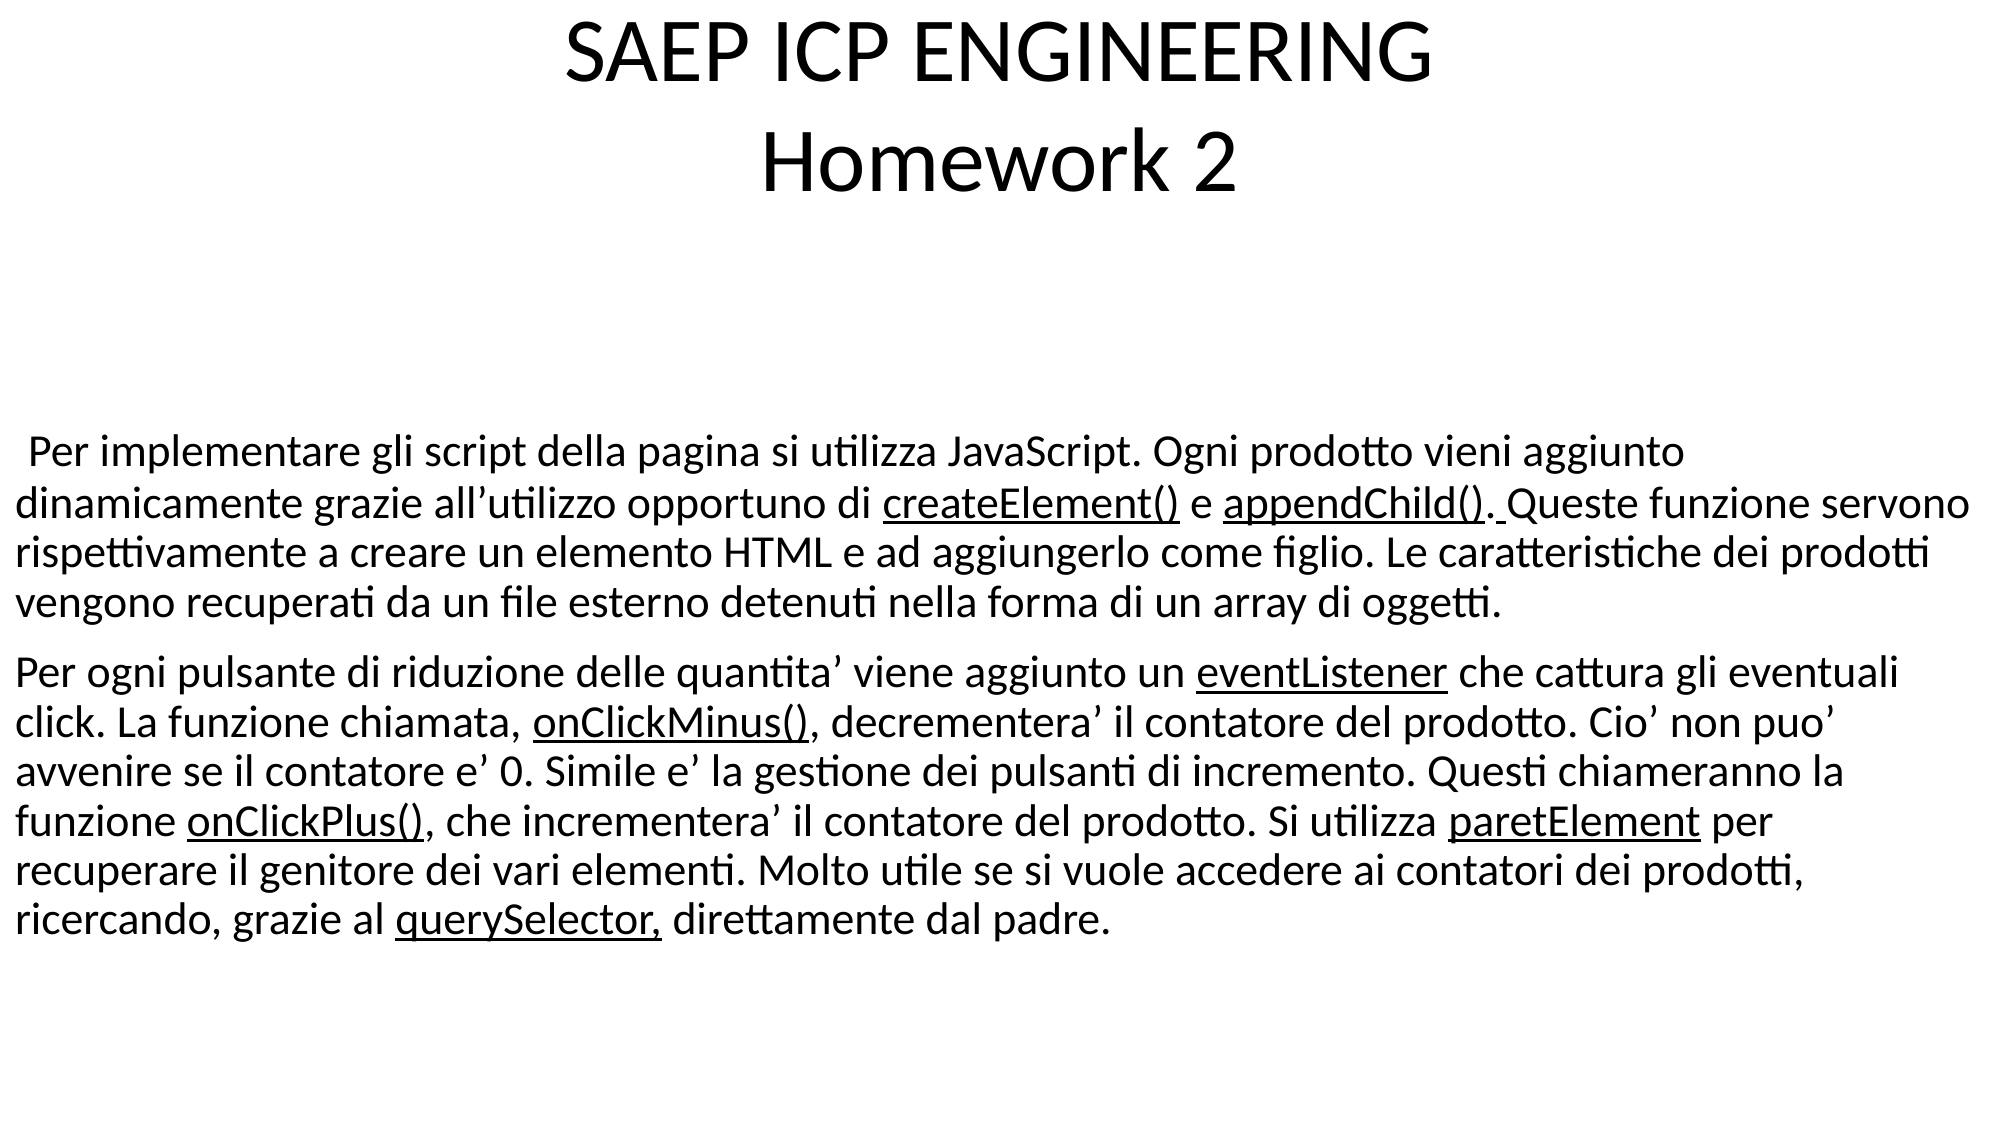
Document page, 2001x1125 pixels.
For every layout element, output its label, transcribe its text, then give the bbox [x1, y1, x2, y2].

list Per implementare gli script della pagina si utilizza JavaScript. Ogni prodotto vieni aggiunto dinamicamente grazie all’utilizzo opportuno di createElement() e appendChild(). Queste funzione servono rispettivamente a creare un elemento HTML e ad aggiungerlo come figlio. Le caratteristiche dei prodotti vengono recuperati da un file esterno detenuti nella forma di un array di oggetti. Per ogni pulsante di riduzione delle quantita’ viene aggiunto un eventListener che cattura gli eventuali click. La funzione chiamata, onClickMinus(), decrementera’ il contatore del prodotto. Cio’ non puo’ avvenire se il contatore e’ 0. Simile e’ la gestione dei pulsanti di incremento. Questi chiameranno la funzione onClickPlus(), che incrementera’ il contatore del prodotto. Si utilizza paretElement per recuperare il genitore dei vari elementi. Molto utile se si vuole accedere ai contatori dei prodotti, ricercando, grazie al querySelector, direttamente dal padre. [0, 408, 2000, 1125]
text_box SAEP ICP ENGINEERING Homework 2 [549, 0, 1451, 218]
